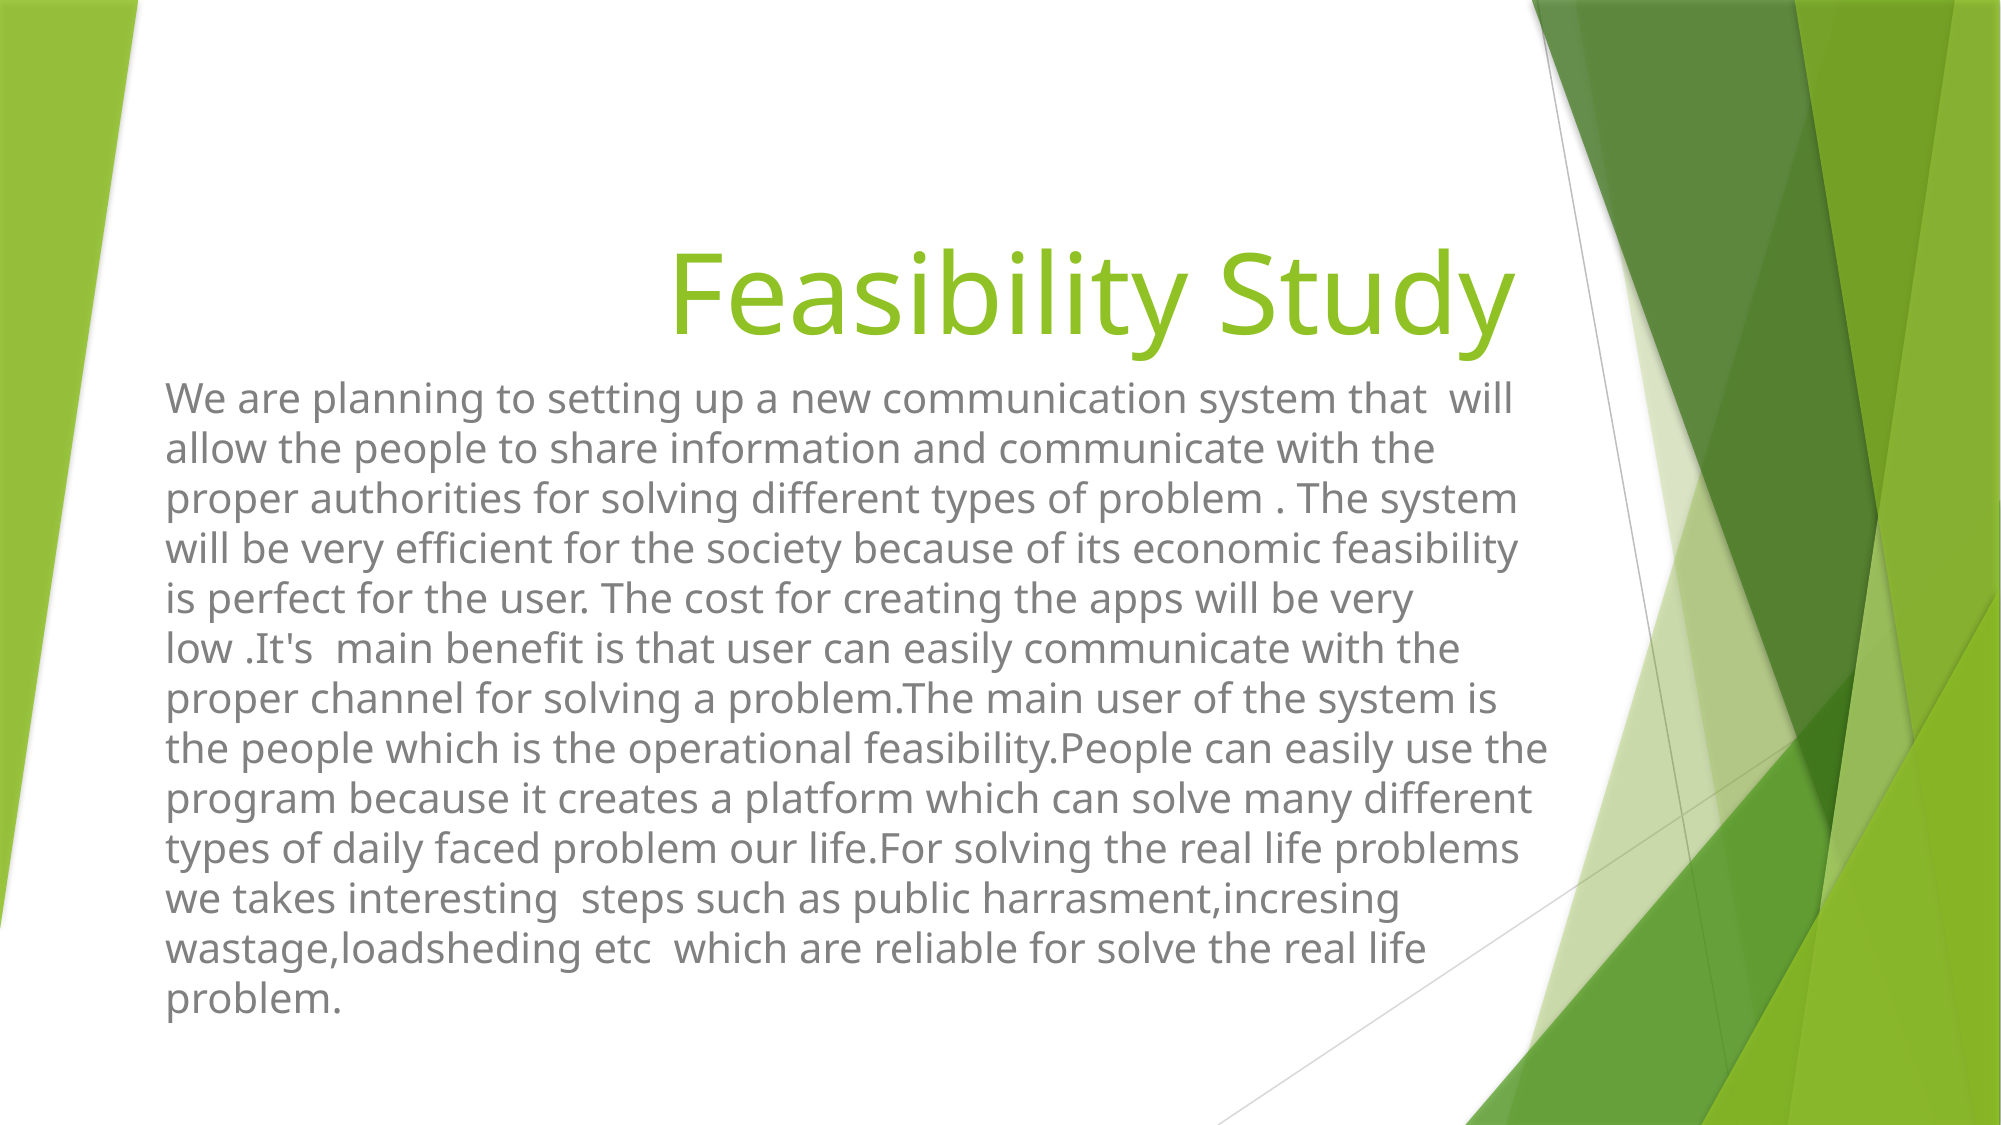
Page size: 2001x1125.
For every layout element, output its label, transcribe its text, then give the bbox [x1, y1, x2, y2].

subtitle We are planning to setting up a new communication system that will allow the people to share information and communicate with the proper authorities for solving different types of problem . The system will be very efficient for the society because of its economic feasibility is perfect for the user. The cost for creating the apps will be very low .It's main benefit is that user can easily communicate with the proper channel for solving a problem.The main user of the system is the people which is the operational feasibility.People can easily use the program because it creates a platform which can solve many different types of daily faced problem our life.For solving the real life problems we takes interesting steps such as public harrasment,incresing wastage,loadsheding etc which are reliable for solve the real life problem. [150, 364, 1572, 545]
title Feasibility Study [257, 94, 1532, 364]
